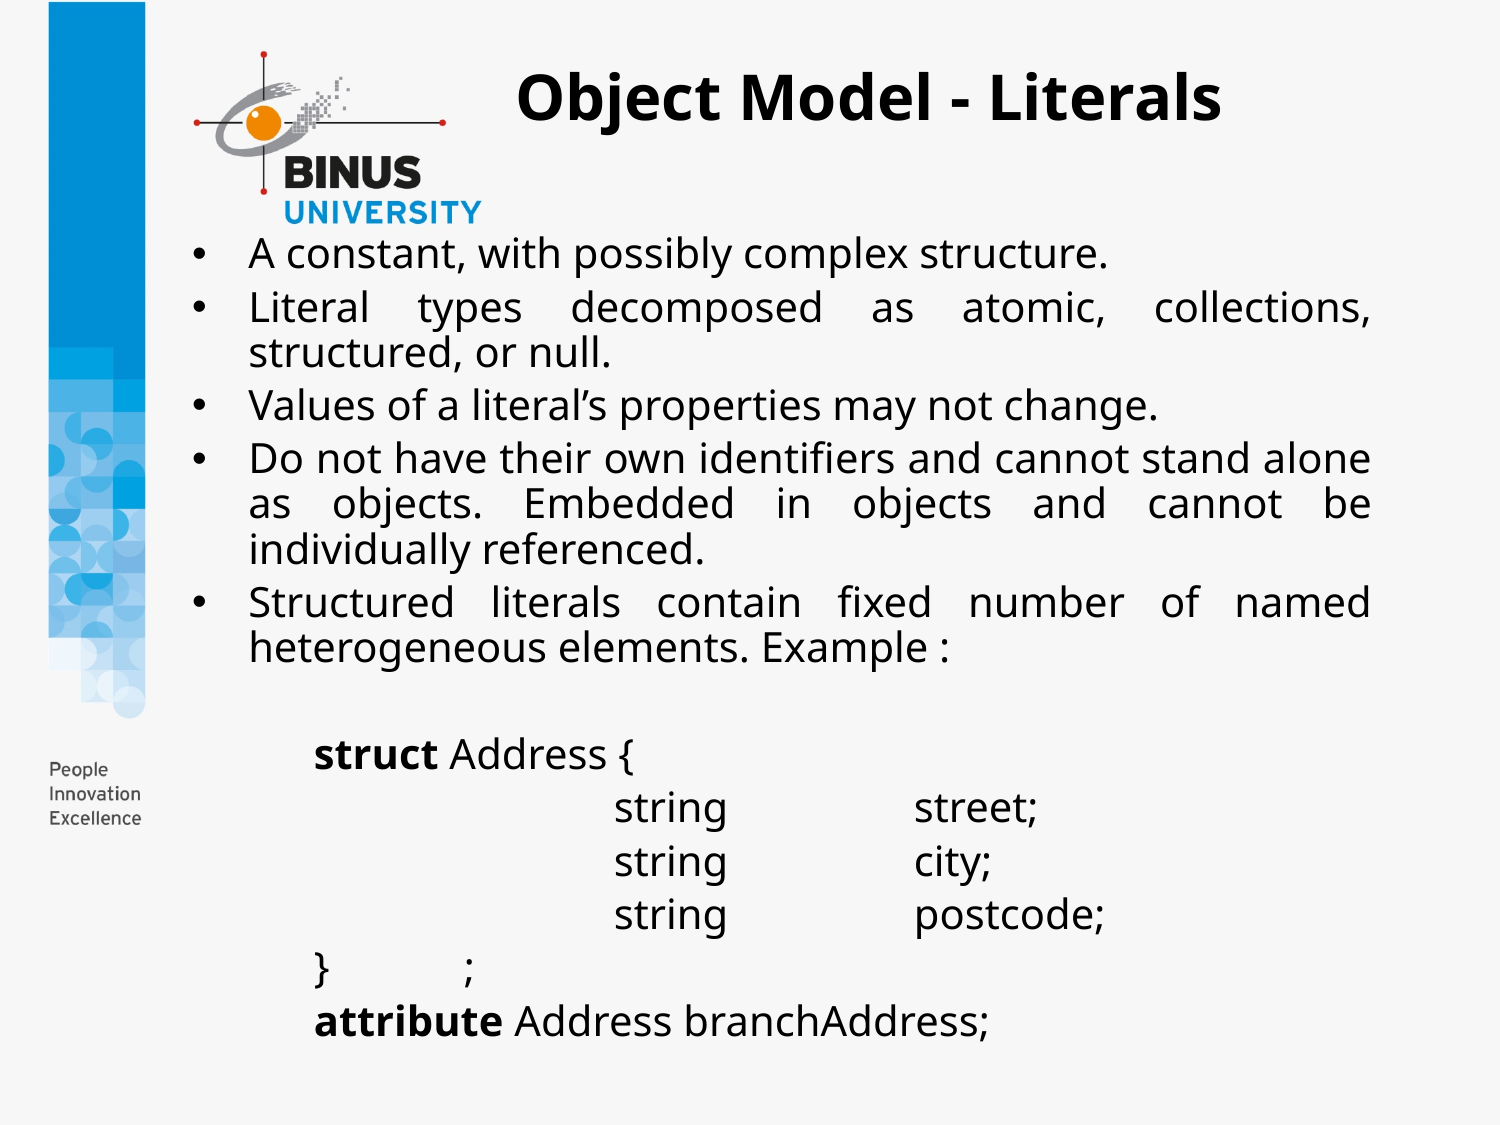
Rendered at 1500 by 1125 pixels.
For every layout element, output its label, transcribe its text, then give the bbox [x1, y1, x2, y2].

picture [0, 0, 1500, 845]
title Object Model - Literals [500, 50, 1500, 141]
list A constant, with possibly complex structure. Literal types decomposed as atomic, collections, structured, or null. Values of a literal’s properties may not change. Do not have their own identifiers and cannot stand alone as objects. Embedded in objects and cannot be individually referenced. Structured literals contain fixed number of named heterogeneous elements. Example : struct Address { string street; string city; string postcode; } ; attribute Address branchAddress; [177, 225, 1388, 1088]
